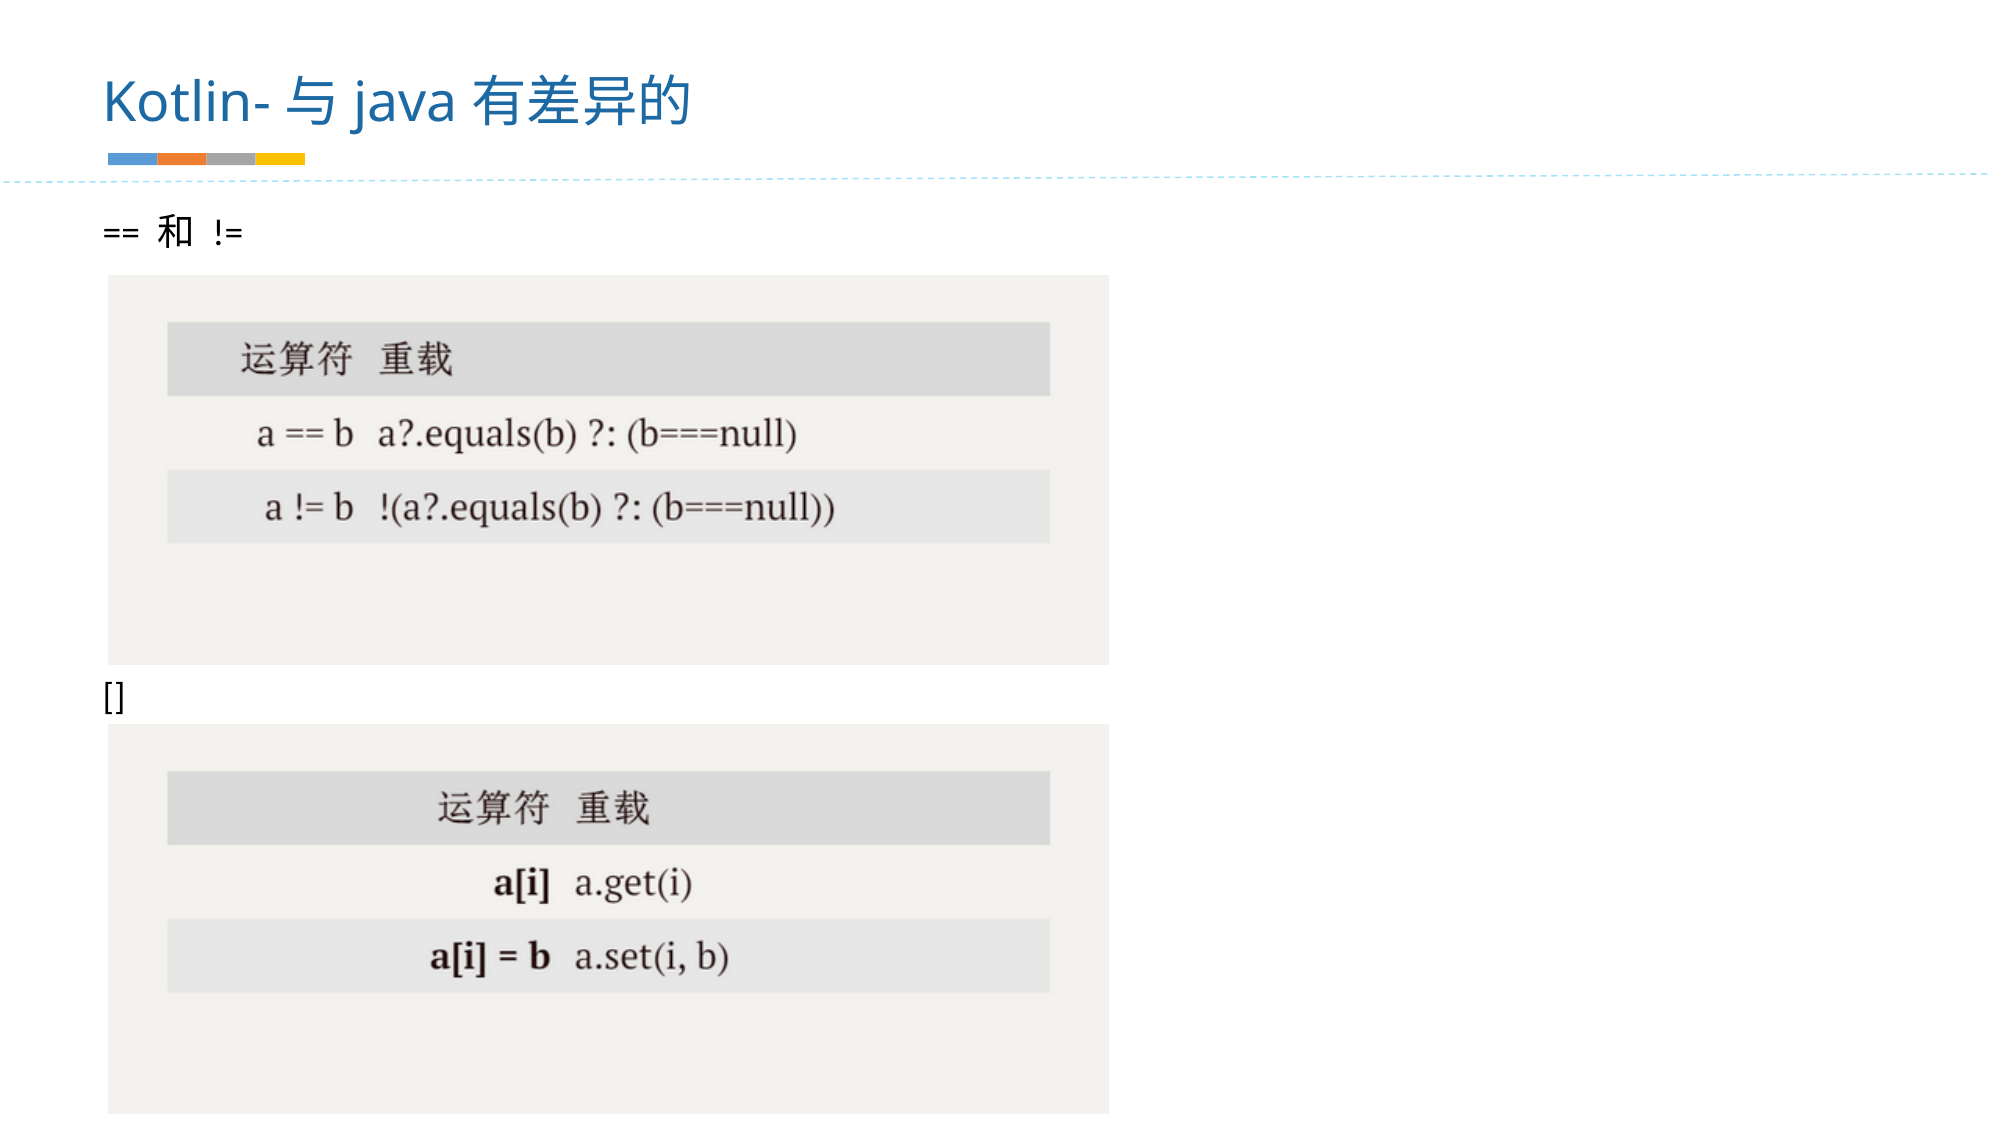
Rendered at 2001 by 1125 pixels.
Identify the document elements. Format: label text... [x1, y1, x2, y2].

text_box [0, 173, 1993, 183]
text_box == 和 != [87, 200, 505, 261]
text_box Kotlin-与java有差异的 [87, 58, 781, 140]
picture [108, 275, 1109, 665]
text_box [] [87, 664, 505, 724]
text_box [108, 152, 305, 166]
picture [108, 724, 1109, 1114]
